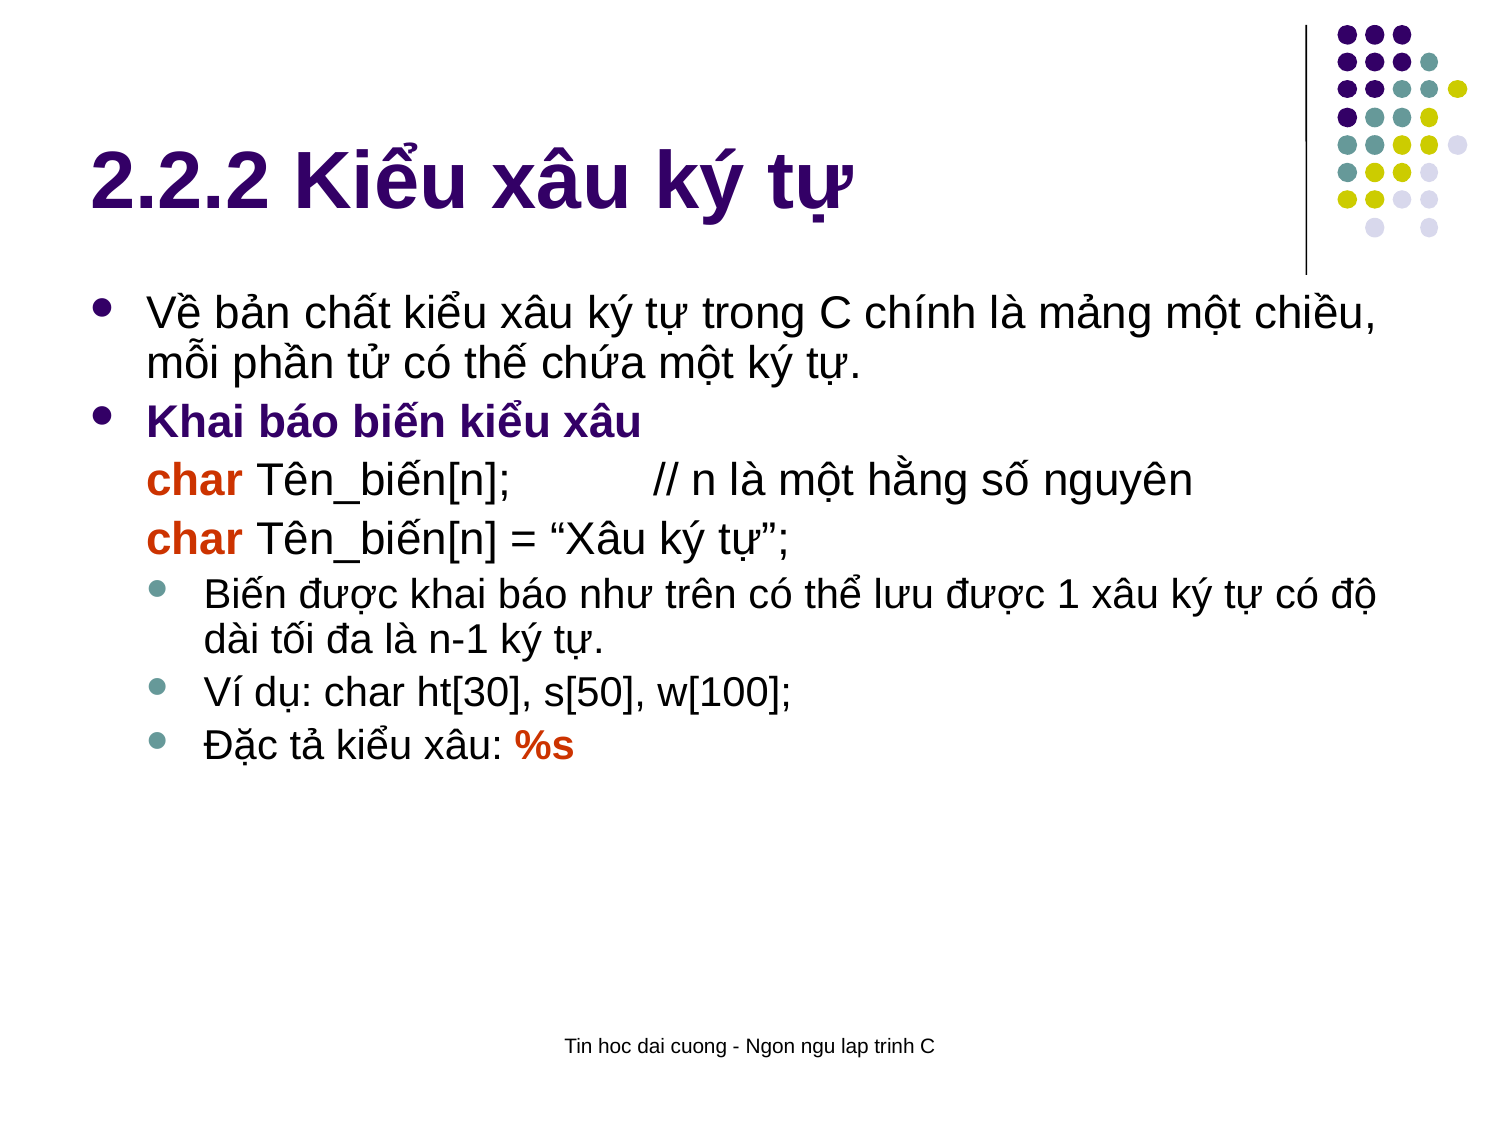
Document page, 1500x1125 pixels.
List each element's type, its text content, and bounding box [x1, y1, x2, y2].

list Về bản chất kiểu xâu ký tự trong C chính là mảng một chiều, mỗi phần tử có thế chứa một ký tự. Khai báo biến kiểu xâu char Tên_biến[n]; // n là một hằng số nguyên char Tên_biến[n] = “Xâu ký tự”; Biến được khai báo như trên có thể lưu được 1 xâu ký tự có độ dài tối đa là n-1 ký tự. Ví dụ: char ht[30], s[50], w[100]; Đặc tả kiểu xâu: %s [75, 282, 1425, 1006]
title 2.2.2 Kiểu xâu ký tự [75, 20, 1313, 233]
footer Tin hoc dai cuong - Ngon ngu lap trinh C [512, 1024, 988, 1101]
